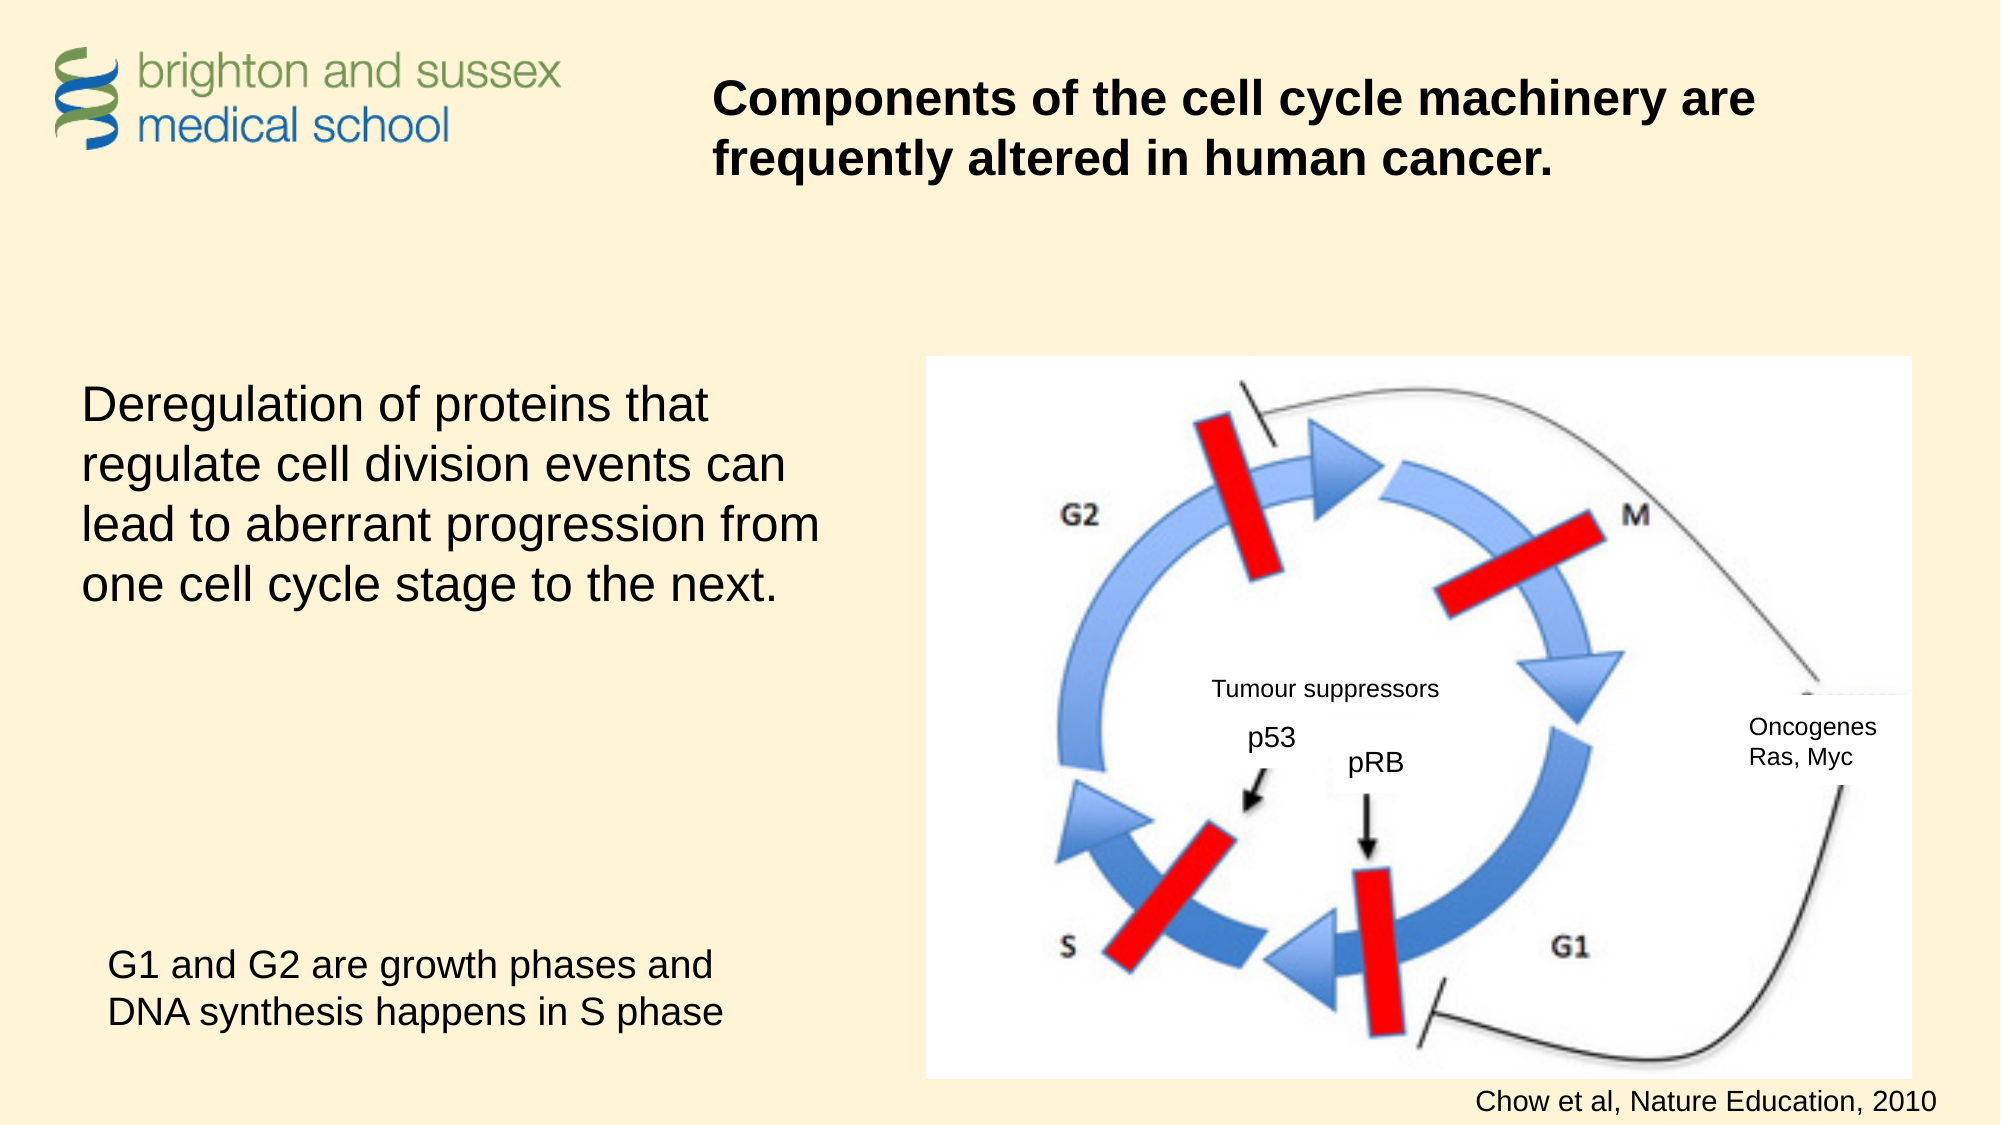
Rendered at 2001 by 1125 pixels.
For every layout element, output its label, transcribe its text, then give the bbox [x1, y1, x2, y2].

text_box Components of the cell cycle machinery are frequently altered in human cancer. [697, 50, 1863, 201]
text_box G1 and G2 are growth phases and DNA synthesis happens in S phase [92, 923, 771, 1049]
text_box Deregulation of proteins that regulate cell division events can lead to aberrant progression from one cell cycle stage to the next. [66, 356, 892, 627]
picture [55, 47, 561, 150]
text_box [926, 356, 1912, 1080]
text_box Chow et al, Nature Education, 2010 [1460, 1067, 1973, 1125]
